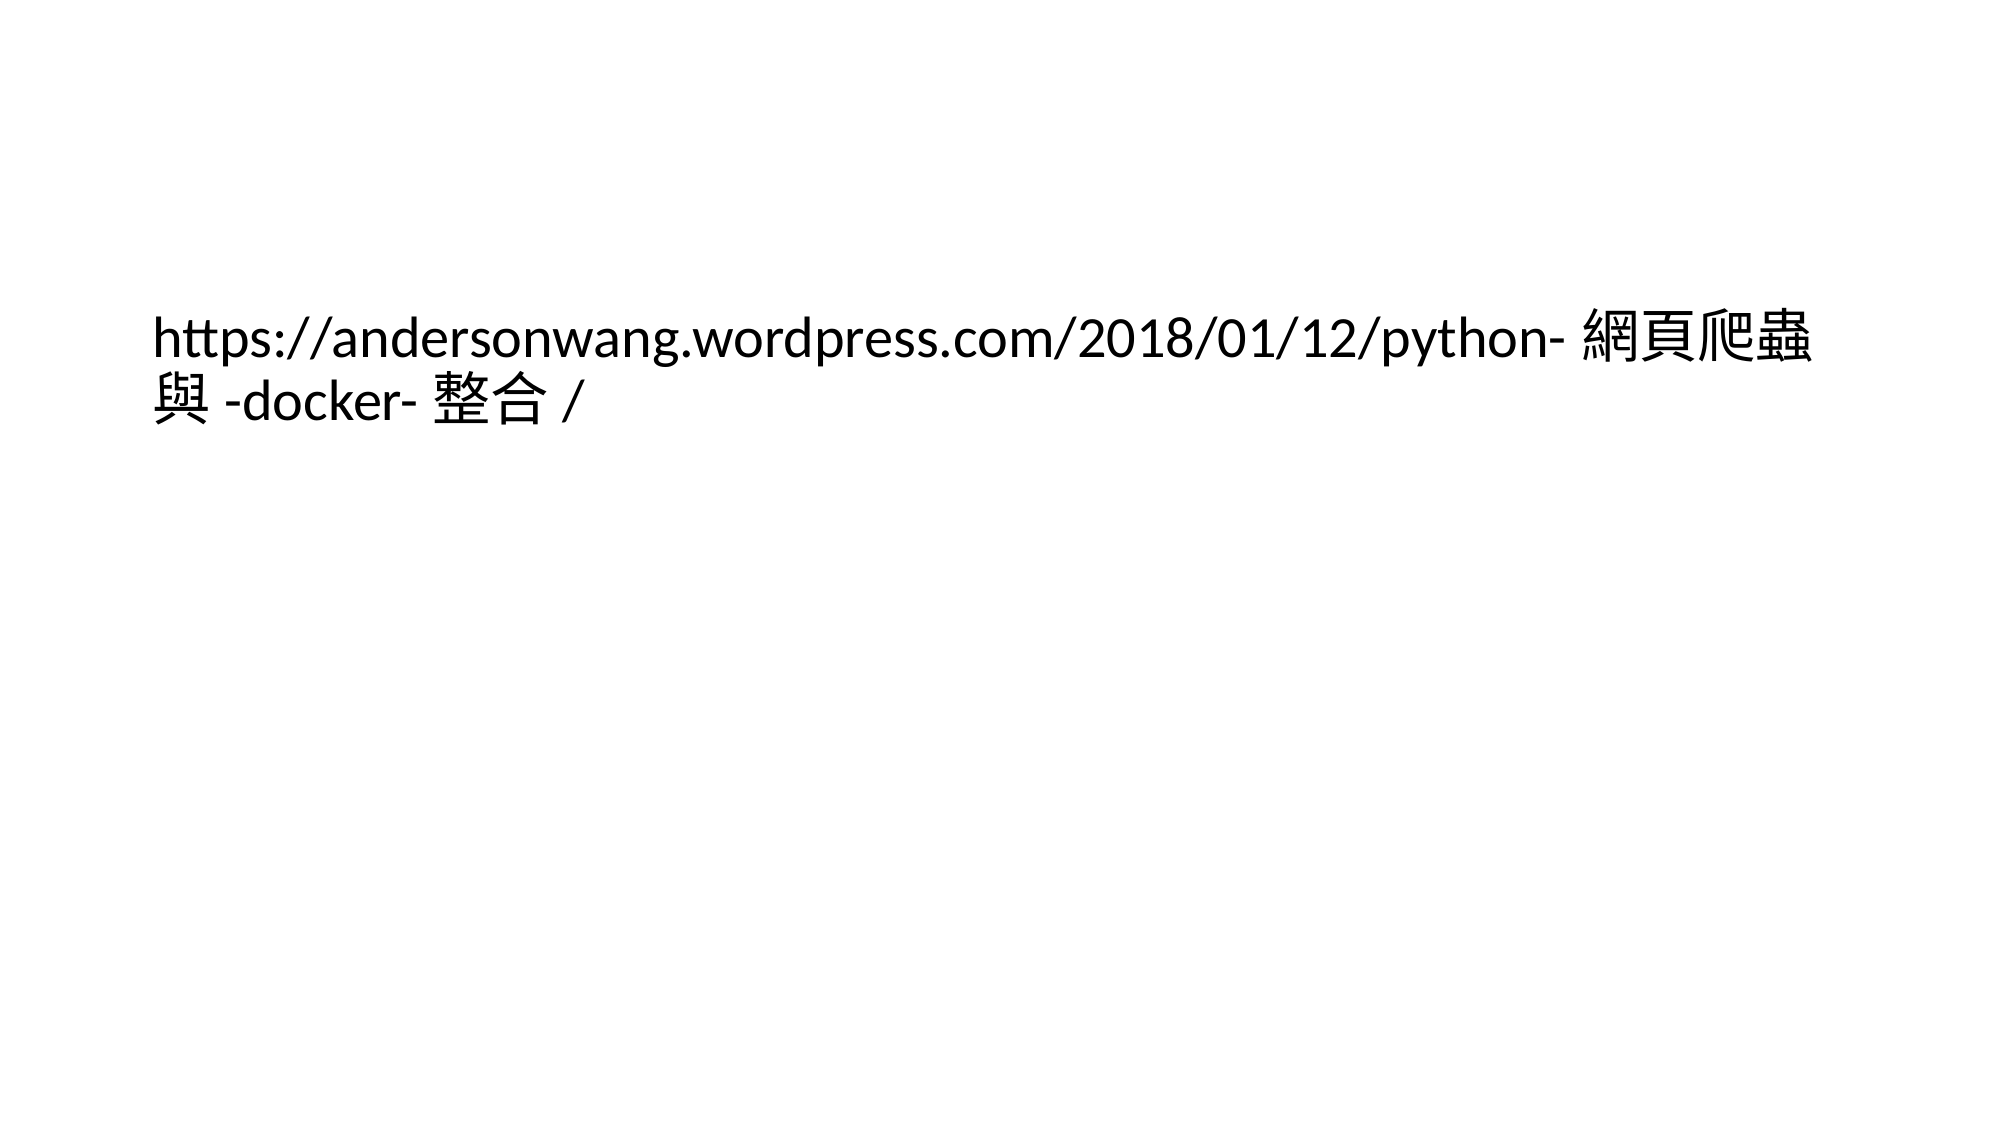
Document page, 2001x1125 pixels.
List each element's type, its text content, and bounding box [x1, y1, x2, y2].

list https://andersonwang.wordpress.com/2018/01/12/python-網頁爬蟲與-docker-整合/ [137, 299, 1863, 1014]
